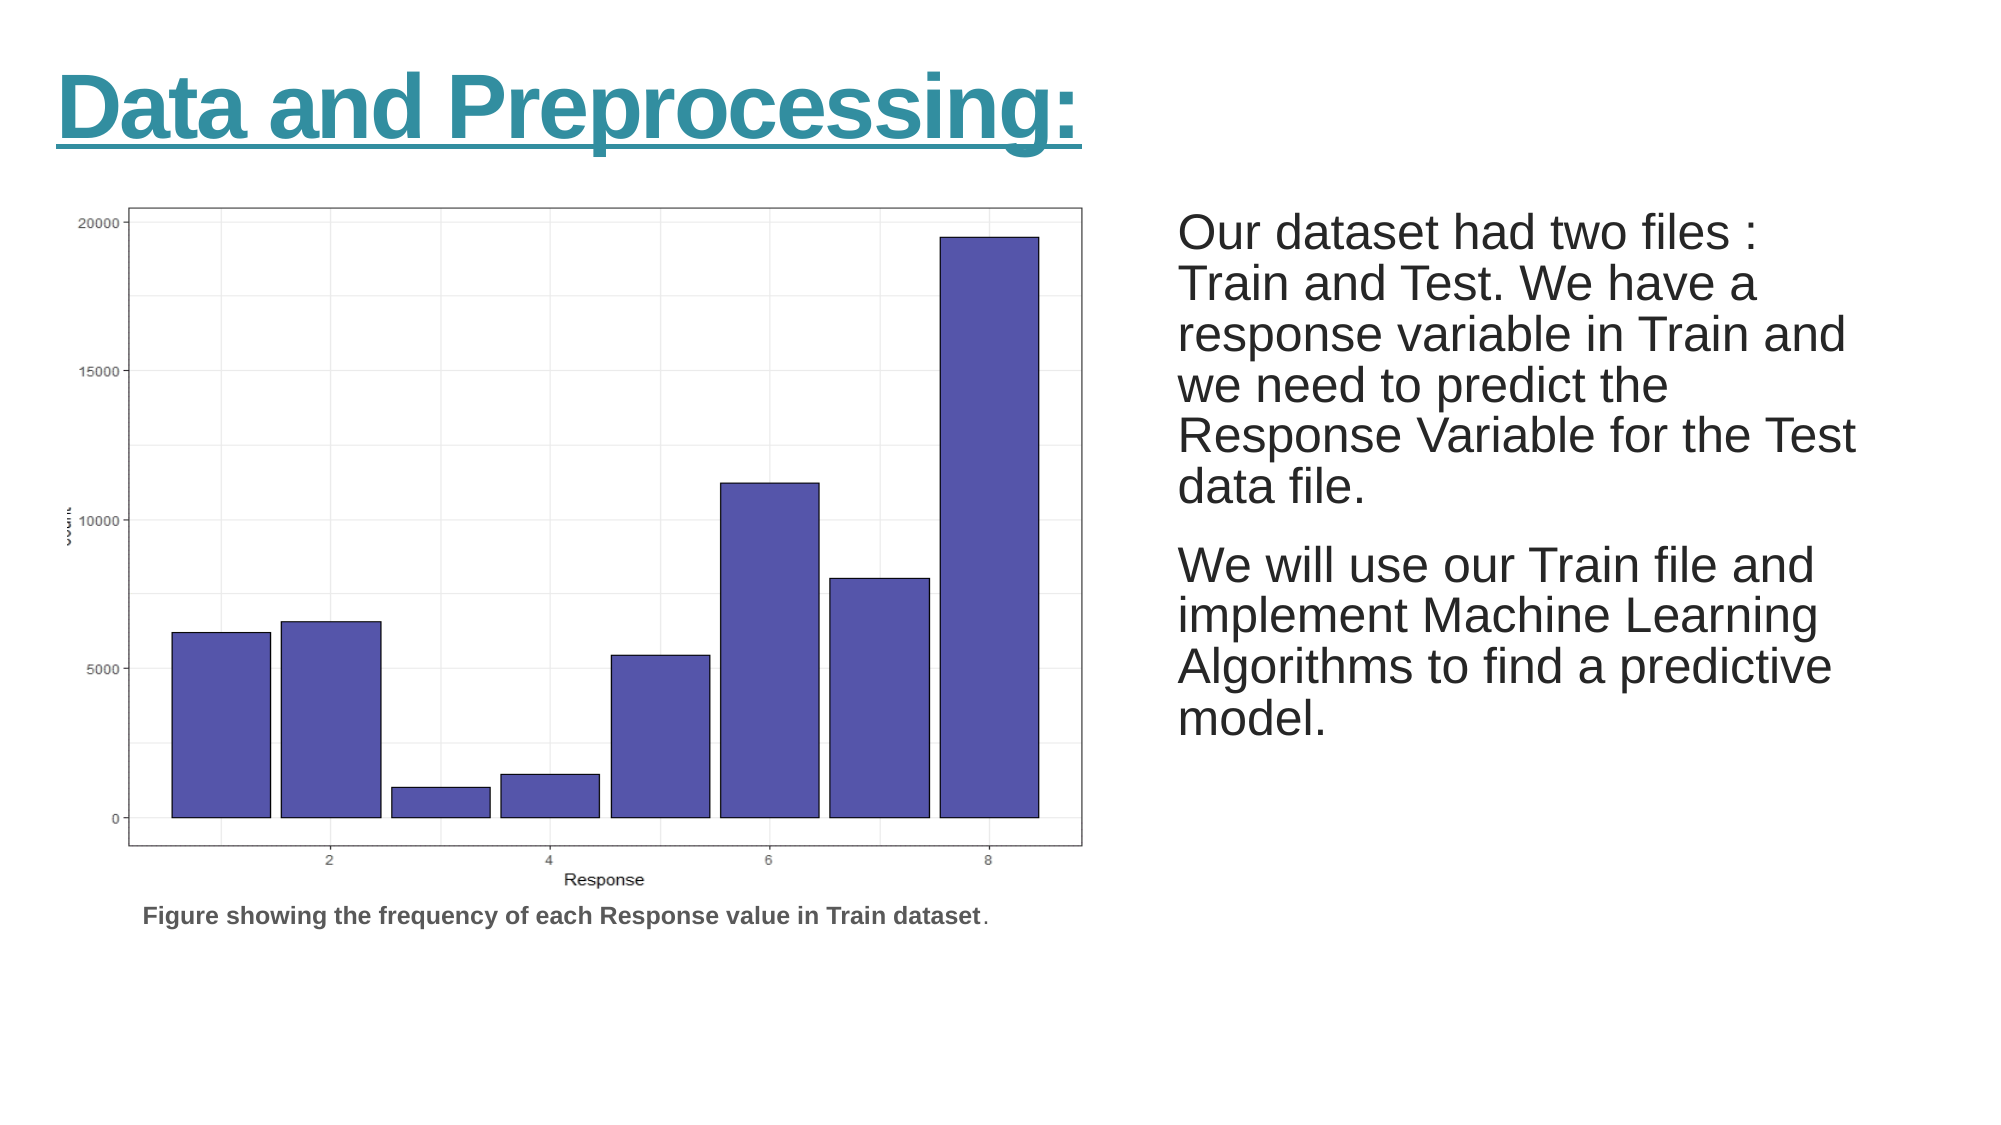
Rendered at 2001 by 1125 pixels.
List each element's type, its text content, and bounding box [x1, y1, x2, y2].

title Data and Preprocessing: [41, 35, 1941, 186]
text_box Figure showing the frequency of each Response value in Train dataset. [127, 893, 1085, 938]
list Our dataset had two files : Train and Test. We have a response variable in Train and we need to predict the Response Variable for the Test data file. We will use our Train file and implement Machine Learning Algorithms to find a predictive model. [1147, 200, 1876, 948]
picture [65, 200, 1085, 893]
